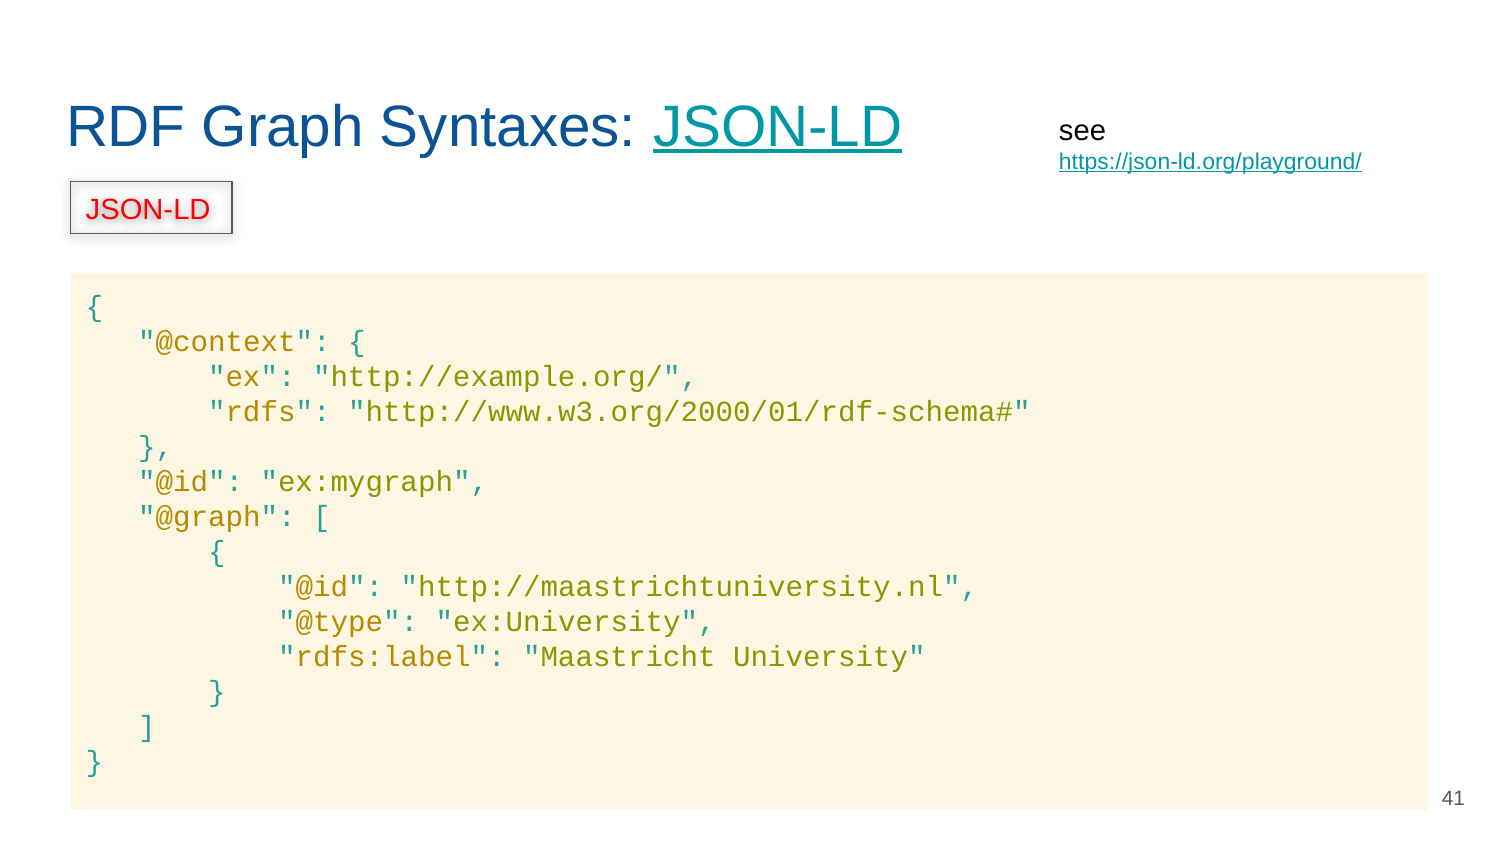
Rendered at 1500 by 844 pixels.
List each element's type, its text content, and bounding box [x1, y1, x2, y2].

slide_number ‹#› [1389, 764, 1480, 830]
title RDF Graph Syntaxes: JSON-LD [51, 72, 1449, 167]
text_box see https://json-ld.org/playground/ [1043, 96, 1439, 198]
text_box { "@context": { "ex": "http://example.org/", "rdfs": "http://www.w3.org/2000/01/rdf-schema#" }, "@id": "ex:mygraph", "@graph": [ { "@id": "http://maastrichtuniversity.nl", "@type": "ex:University", "rdfs:label": "Maastricht University" } ] } [70, 272, 1428, 810]
text_box JSON-LD [70, 181, 232, 234]
